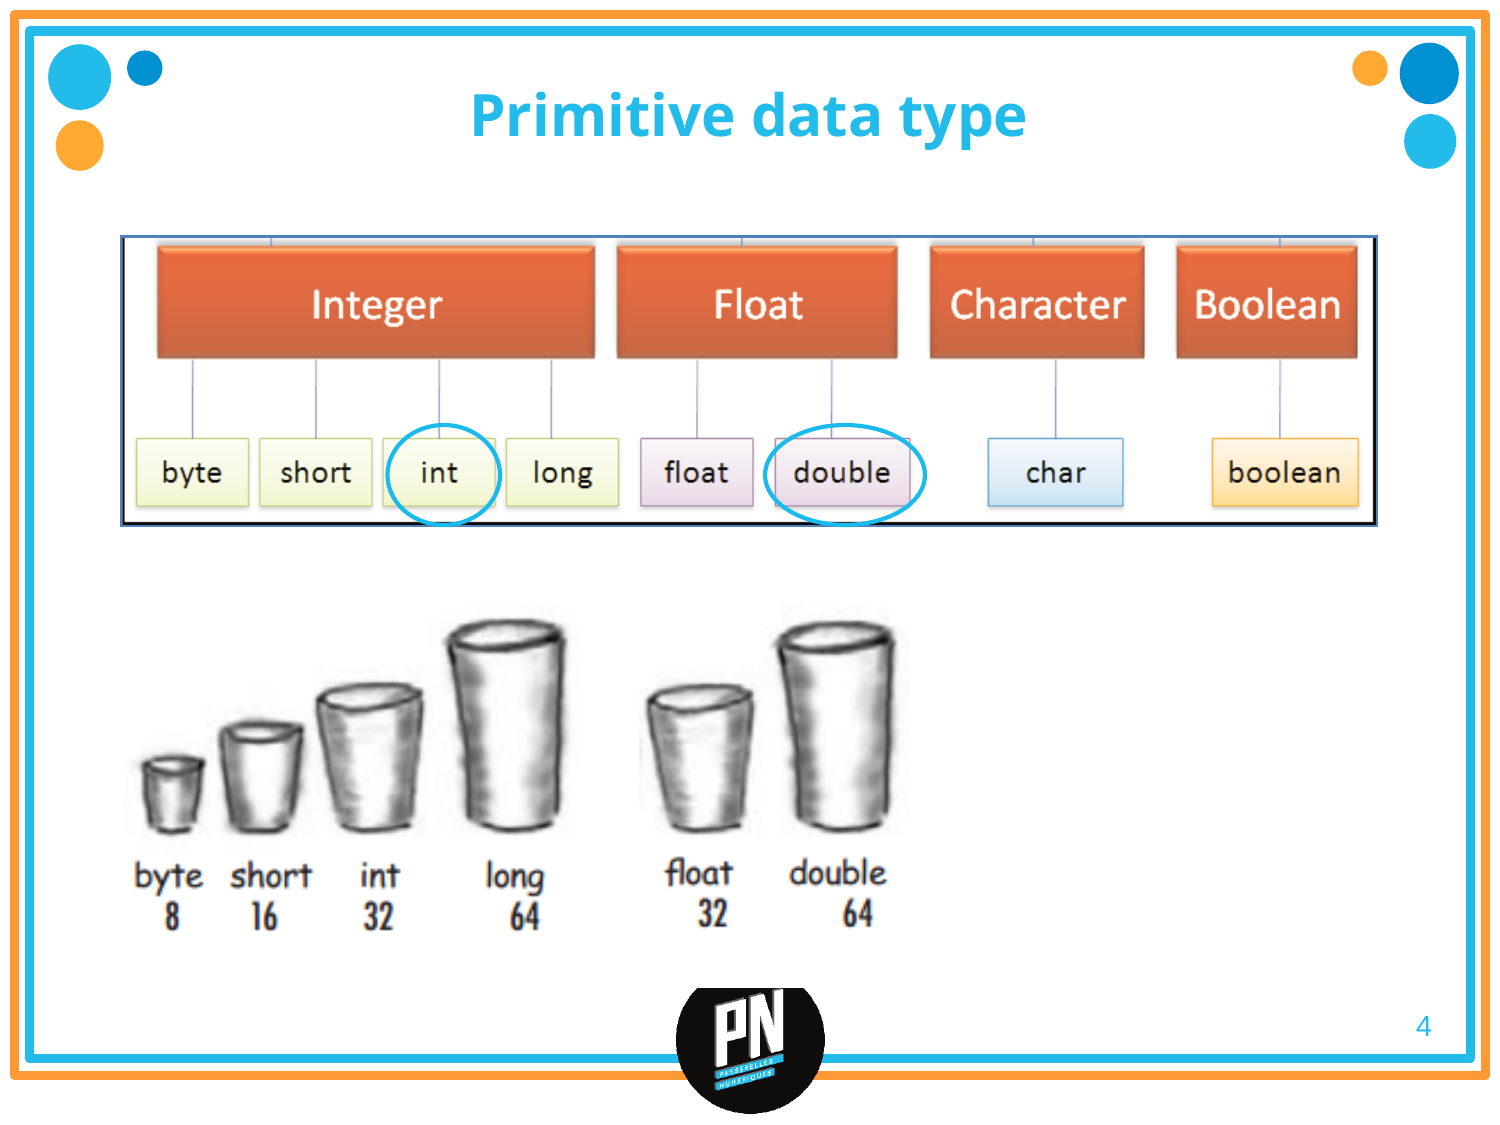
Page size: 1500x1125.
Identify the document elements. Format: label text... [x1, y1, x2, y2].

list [122, 237, 1377, 526]
title Primitive data type [75, 36, 1424, 191]
picture [622, 599, 994, 1115]
picture [122, 599, 598, 951]
